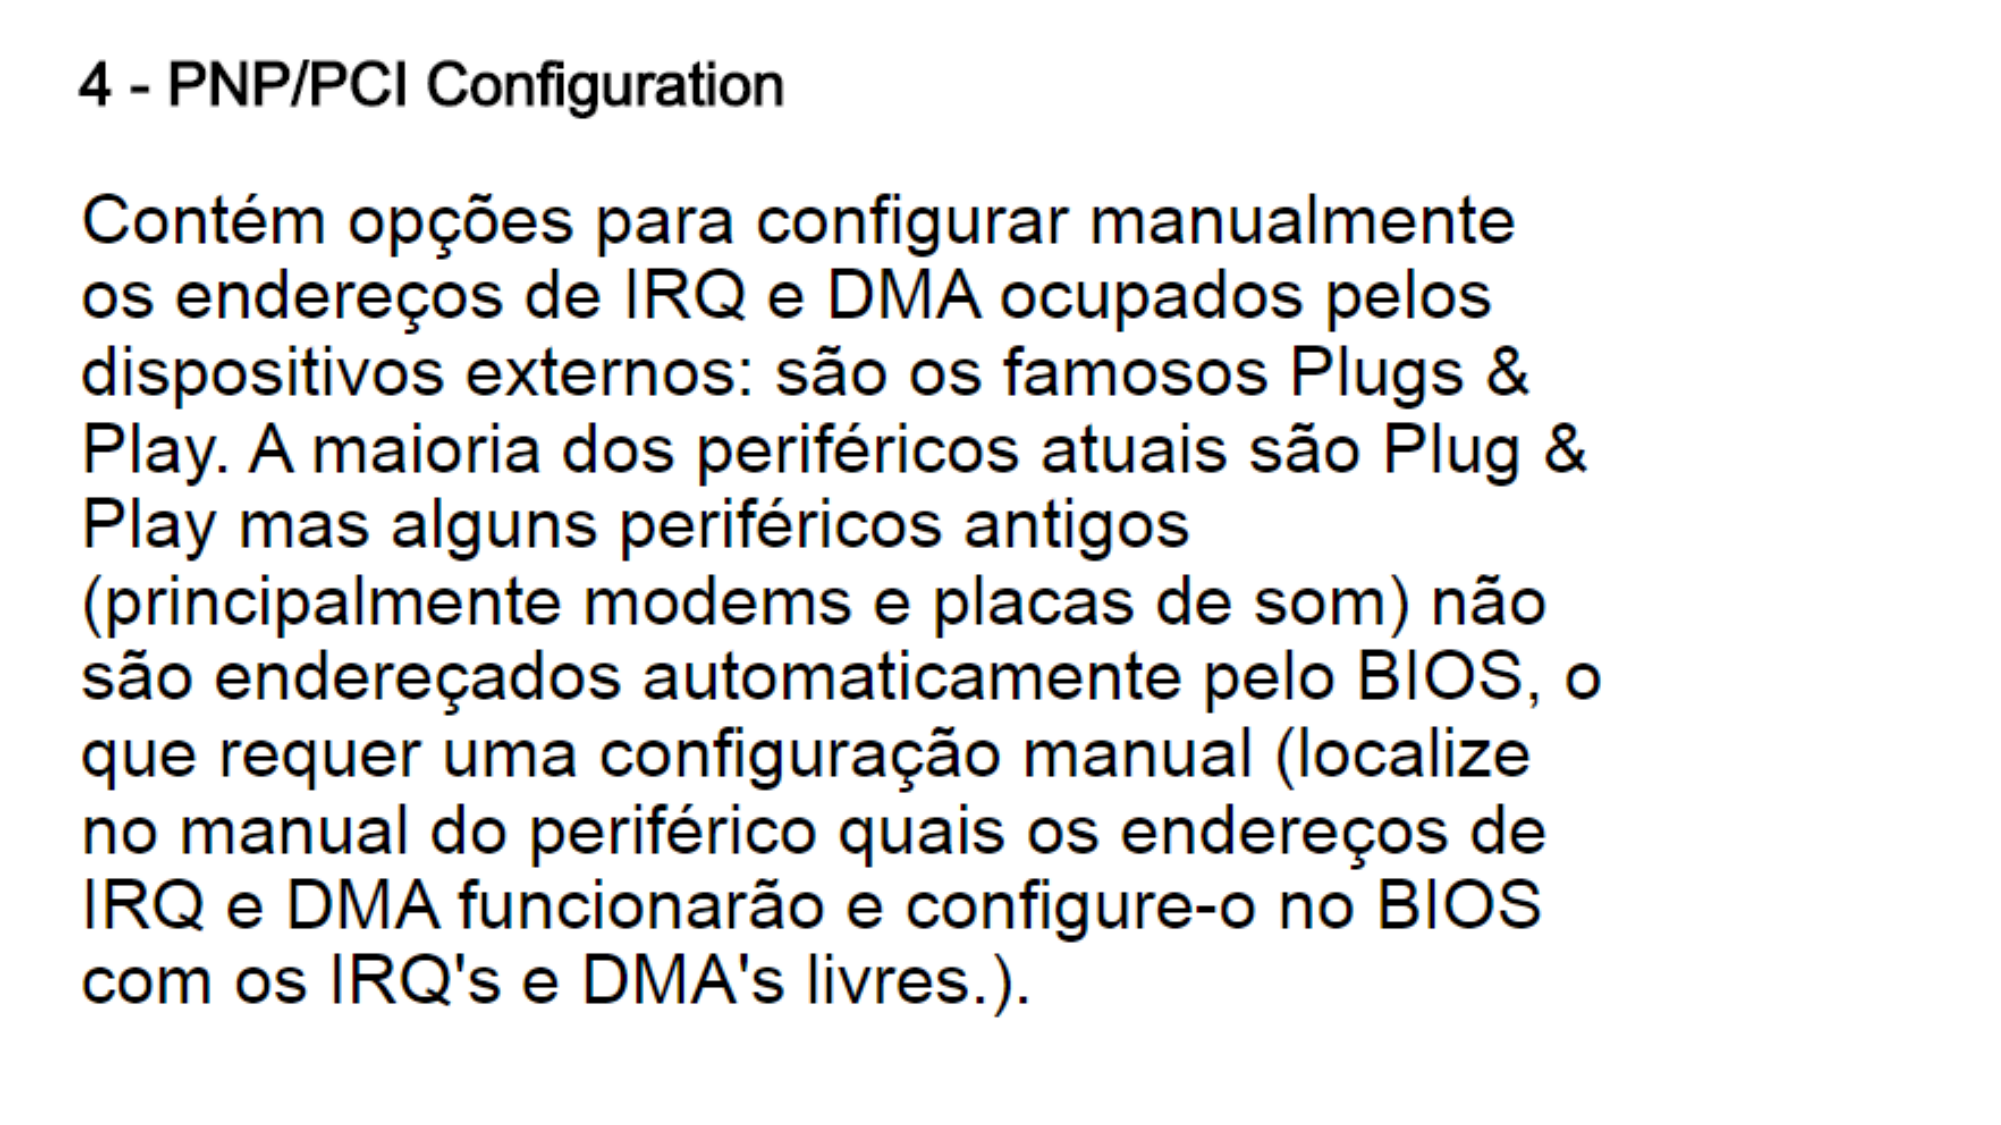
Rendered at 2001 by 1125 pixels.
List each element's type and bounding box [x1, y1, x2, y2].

picture [63, 33, 1635, 1029]
